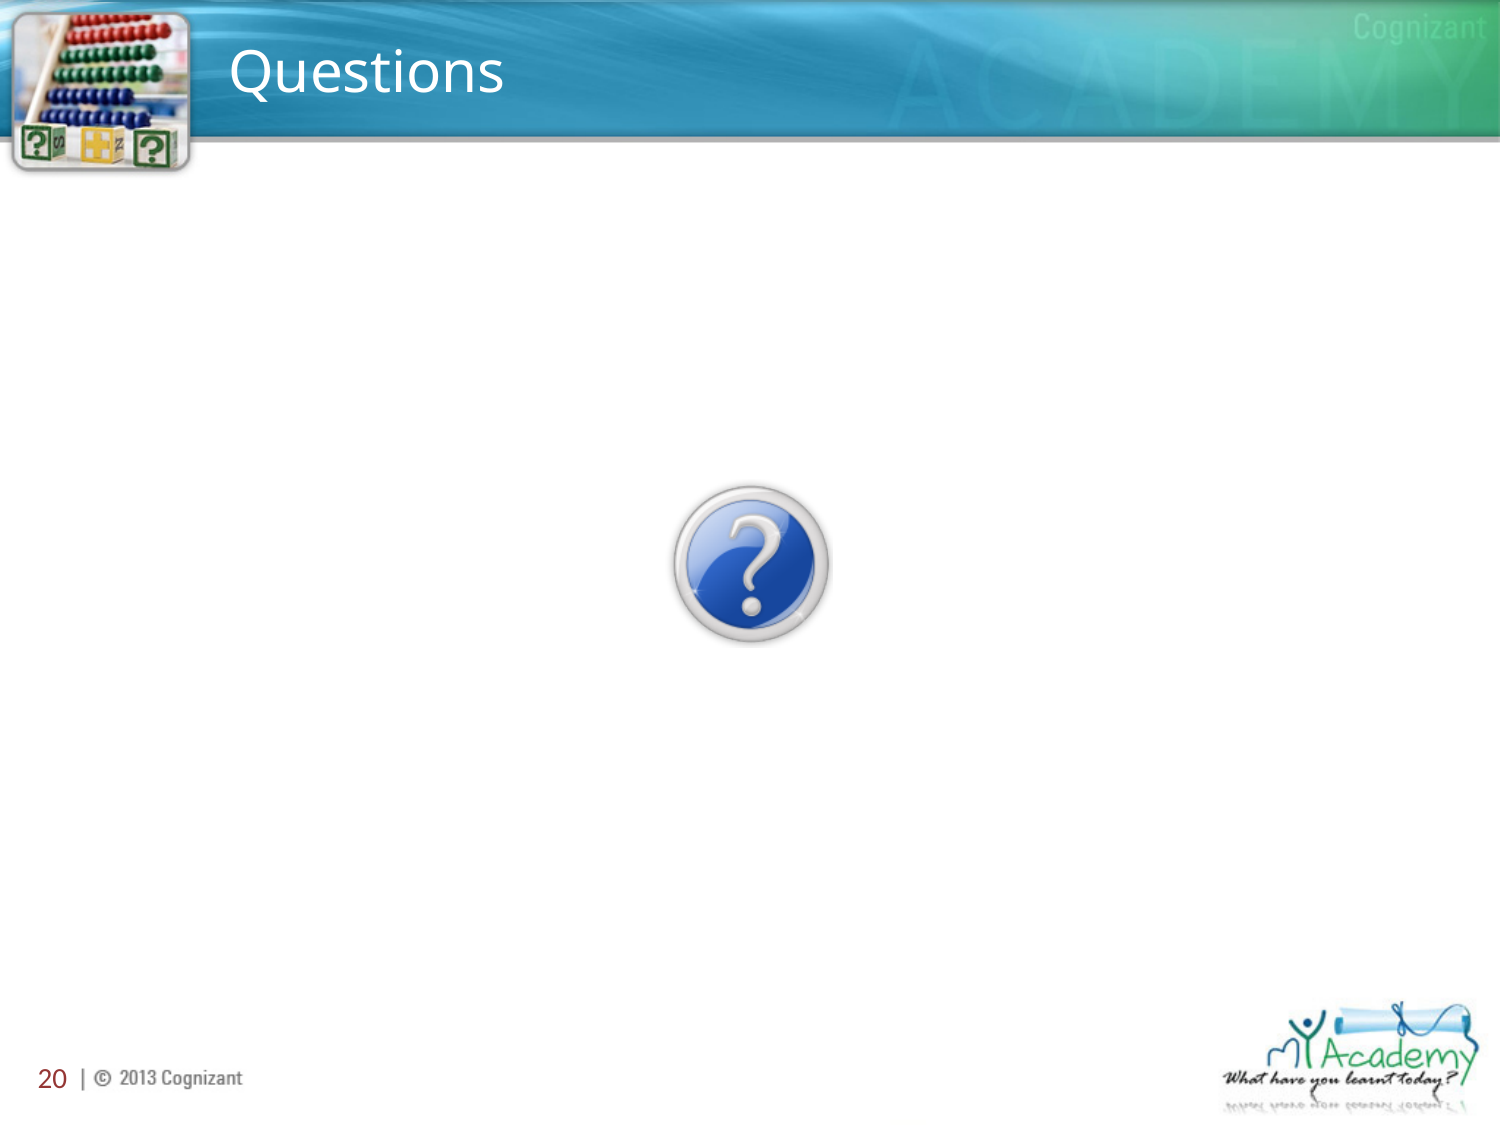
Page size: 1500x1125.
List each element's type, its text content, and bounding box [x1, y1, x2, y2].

slide_number 20 [22, 1052, 98, 1098]
picture [0, 0, 1500, 1125]
title Questions [213, 0, 1500, 163]
